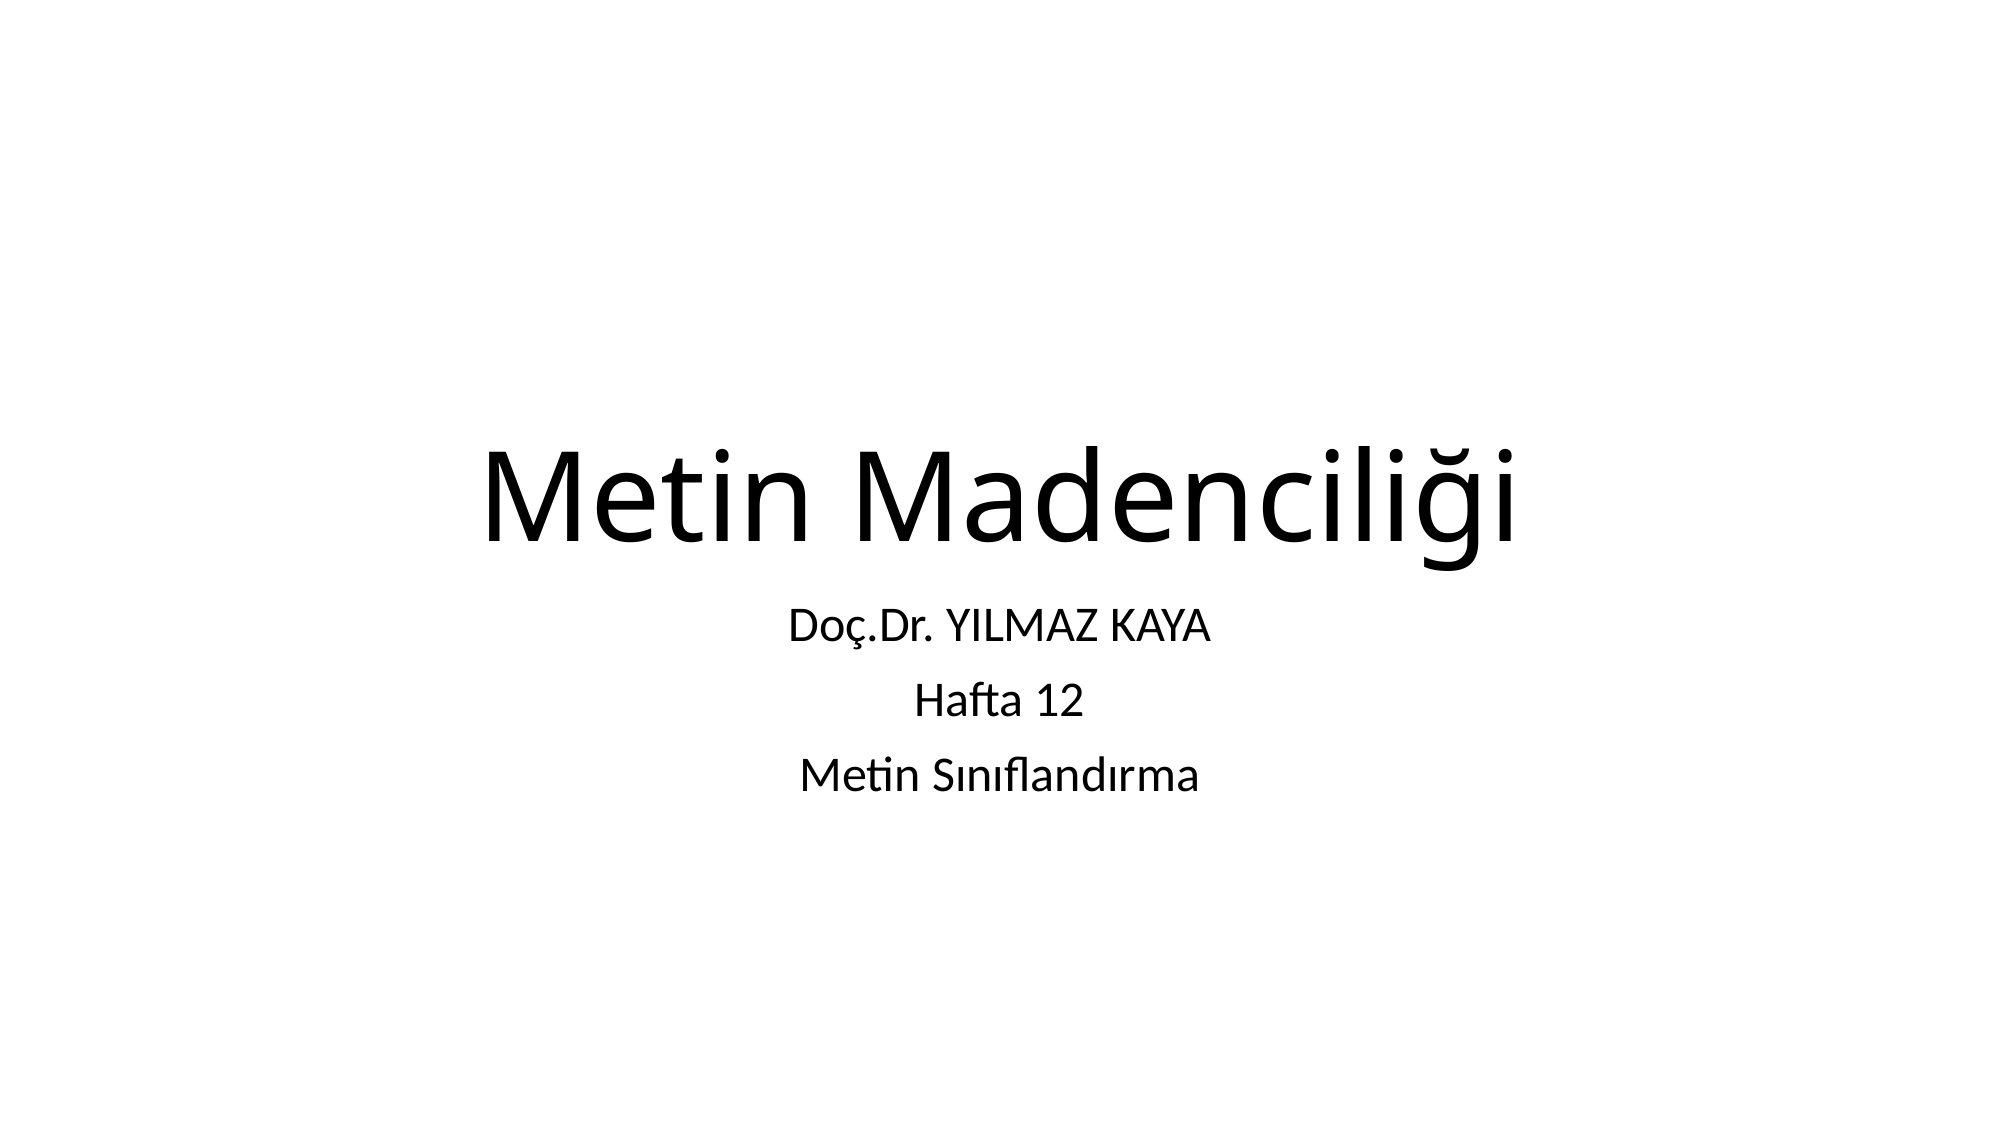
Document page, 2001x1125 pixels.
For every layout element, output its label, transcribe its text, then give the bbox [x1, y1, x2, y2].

title Metin Madenciliği [249, 184, 1750, 576]
subtitle Doç.Dr. YILMAZ KAYA Hafta 12 Metin Sınıflandırma [249, 590, 1750, 863]
